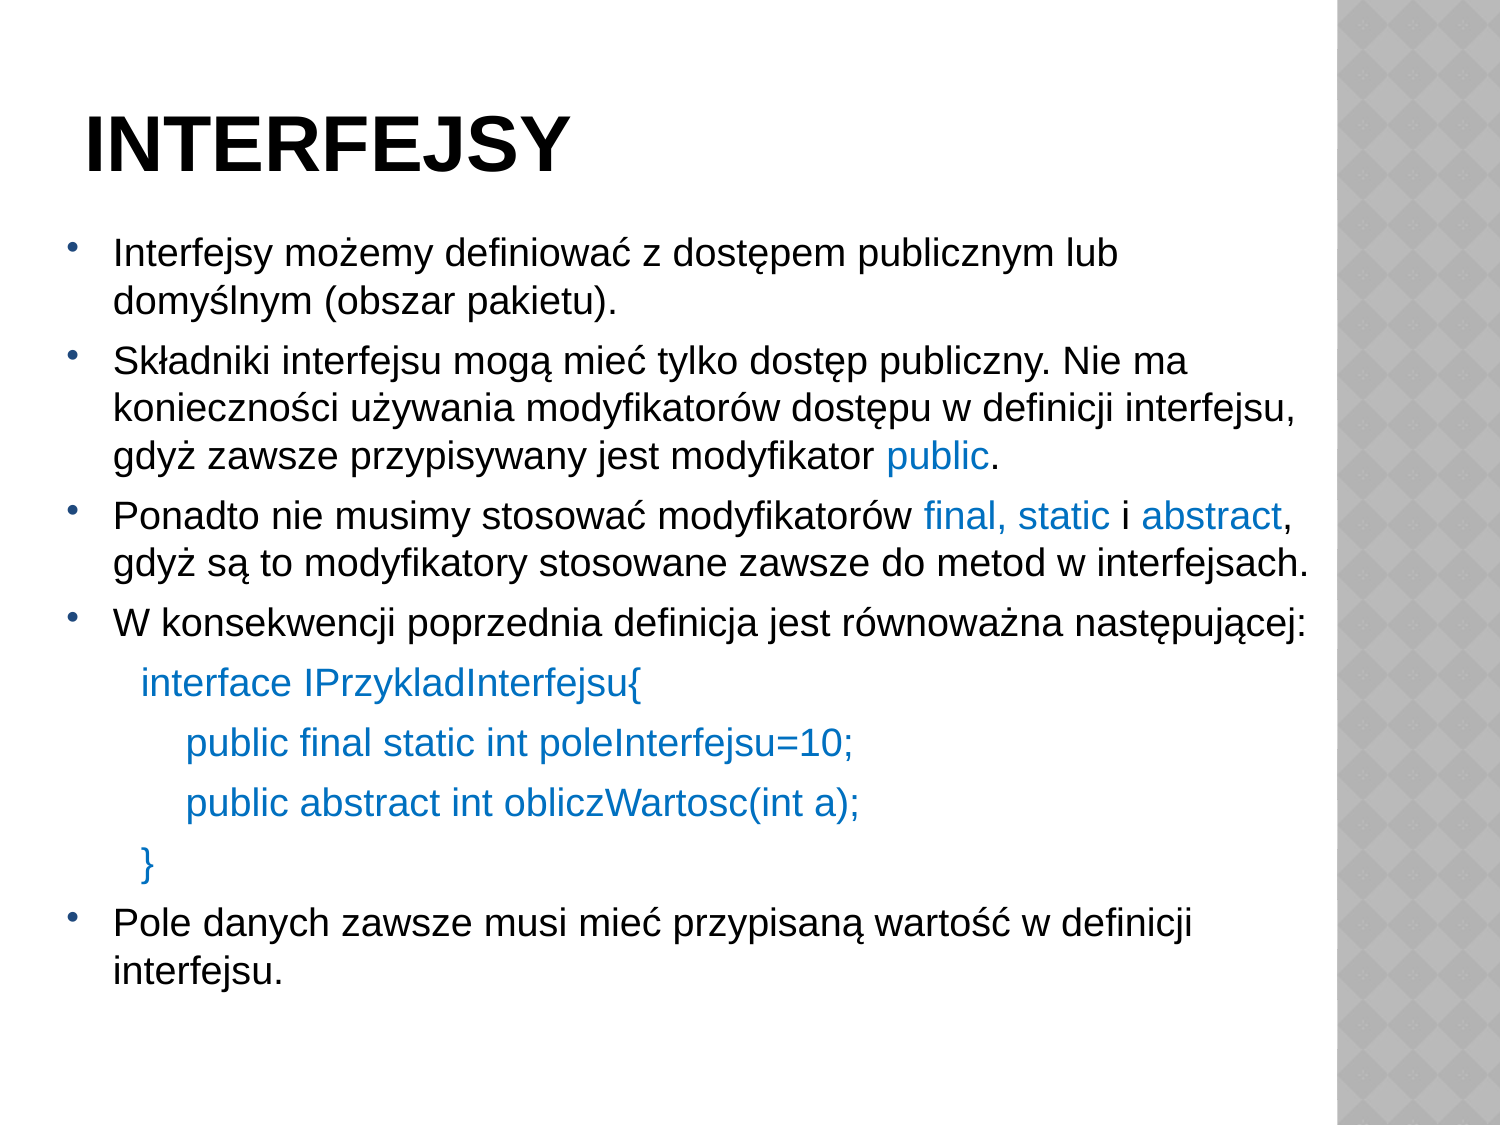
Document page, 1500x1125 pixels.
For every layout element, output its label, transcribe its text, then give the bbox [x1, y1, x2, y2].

title Interfejsy [76, 0, 1265, 188]
list Interfejsy możemy definiować z dostępem publicznym lub domyślnym (obszar pakietu). Składniki interfejsu mogą mieć tylko dostęp publiczny. Nie ma konieczności używania modyfikatorów dostępu w definicji interfejsu, gdyż zawsze przypisywany jest modyfikator public. Ponadto nie musimy stosować modyfikatorów final, static i abstract, gdyż są to modyfikatory stosowane zawsze do metod w interfejsach. W konsekwencji poprzednia definicja jest równoważna następującej: interface IPrzykladInterfejsu{ public final static int poleInterfejsu=10; public abstract int obliczWartosc(int a); } Pole danych zawsze musi mieć przypisaną wartość w definicji interfejsu. [53, 219, 1329, 976]
